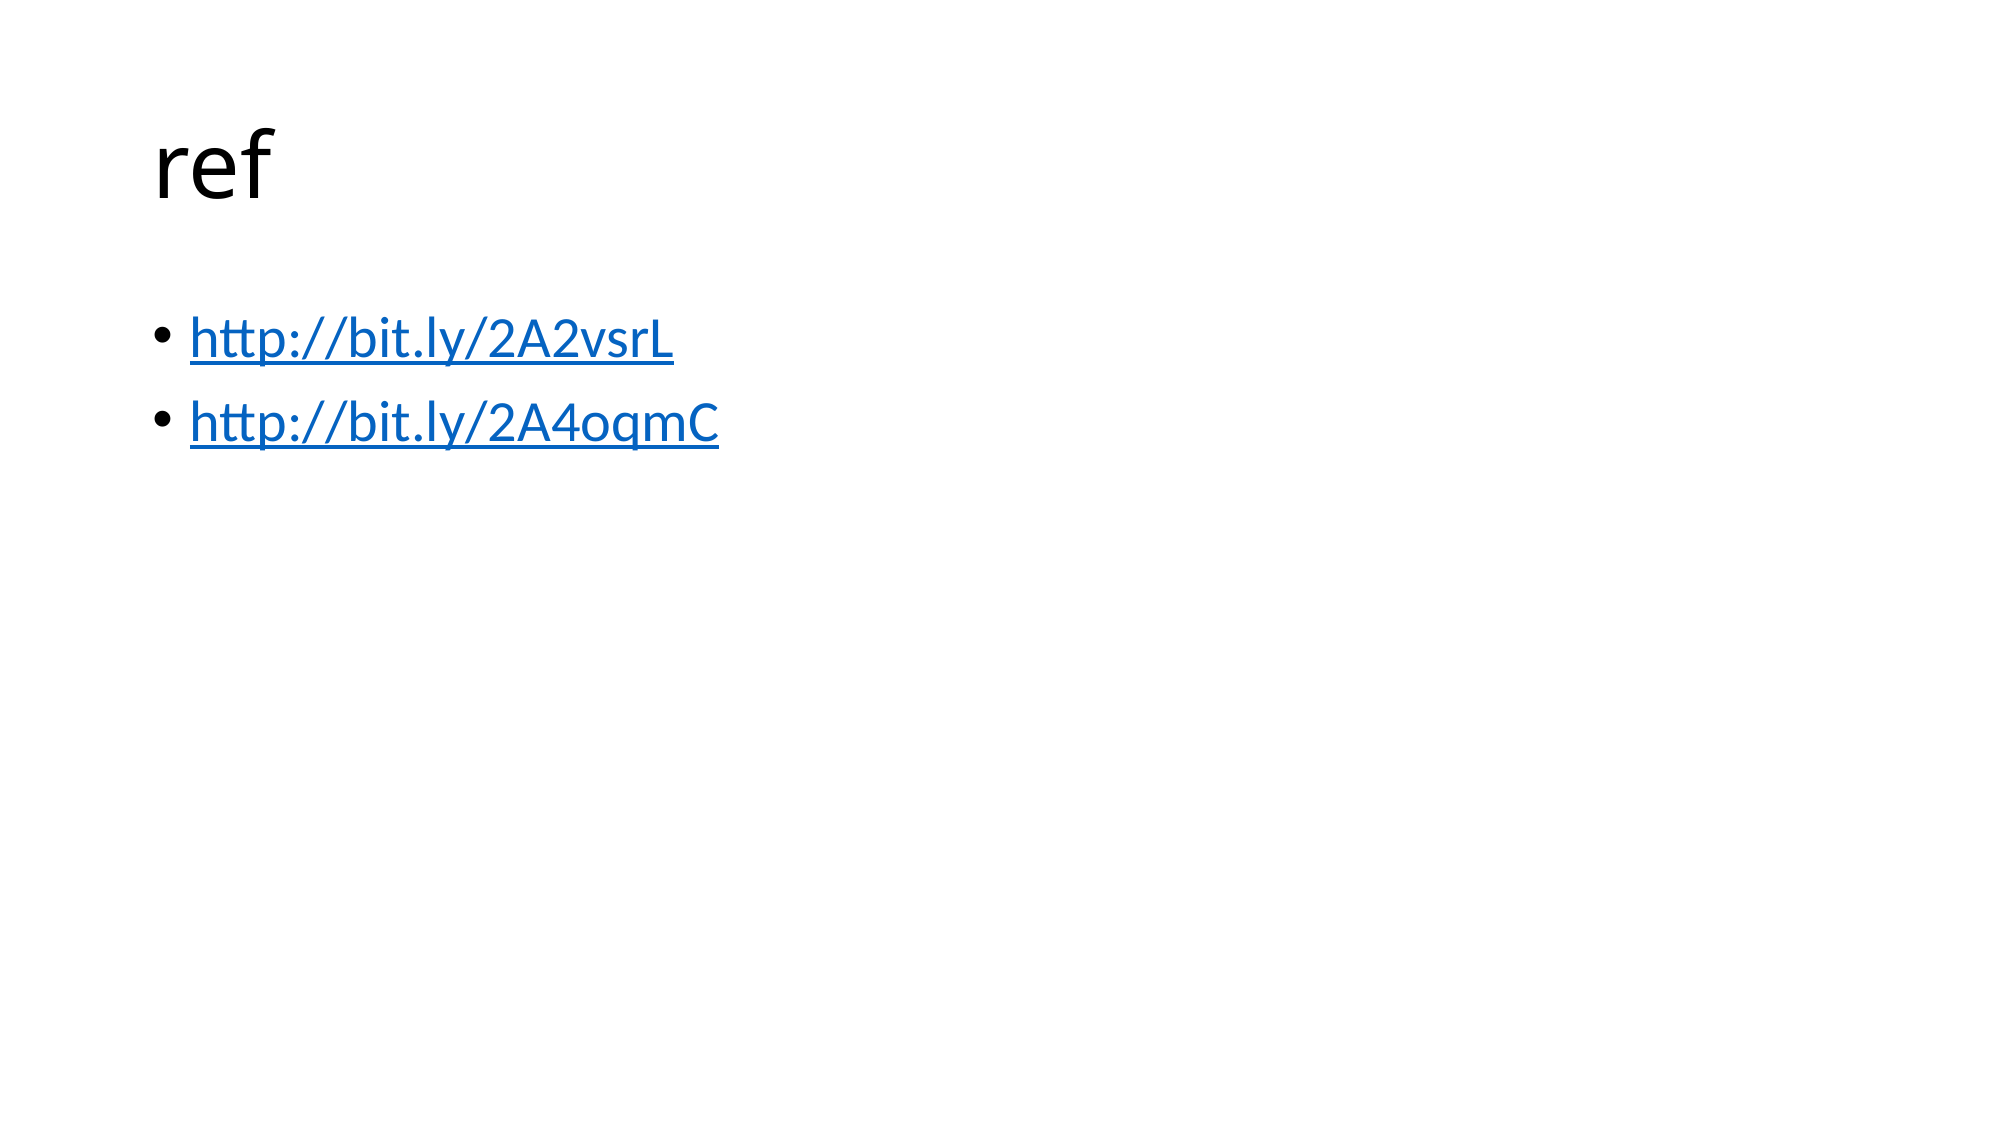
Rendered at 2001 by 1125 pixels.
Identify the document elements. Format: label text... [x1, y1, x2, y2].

title ref [137, 59, 1863, 278]
list http://bit.ly/2A2vsrL http://bit.ly/2A4oqmC [137, 299, 1863, 1014]
